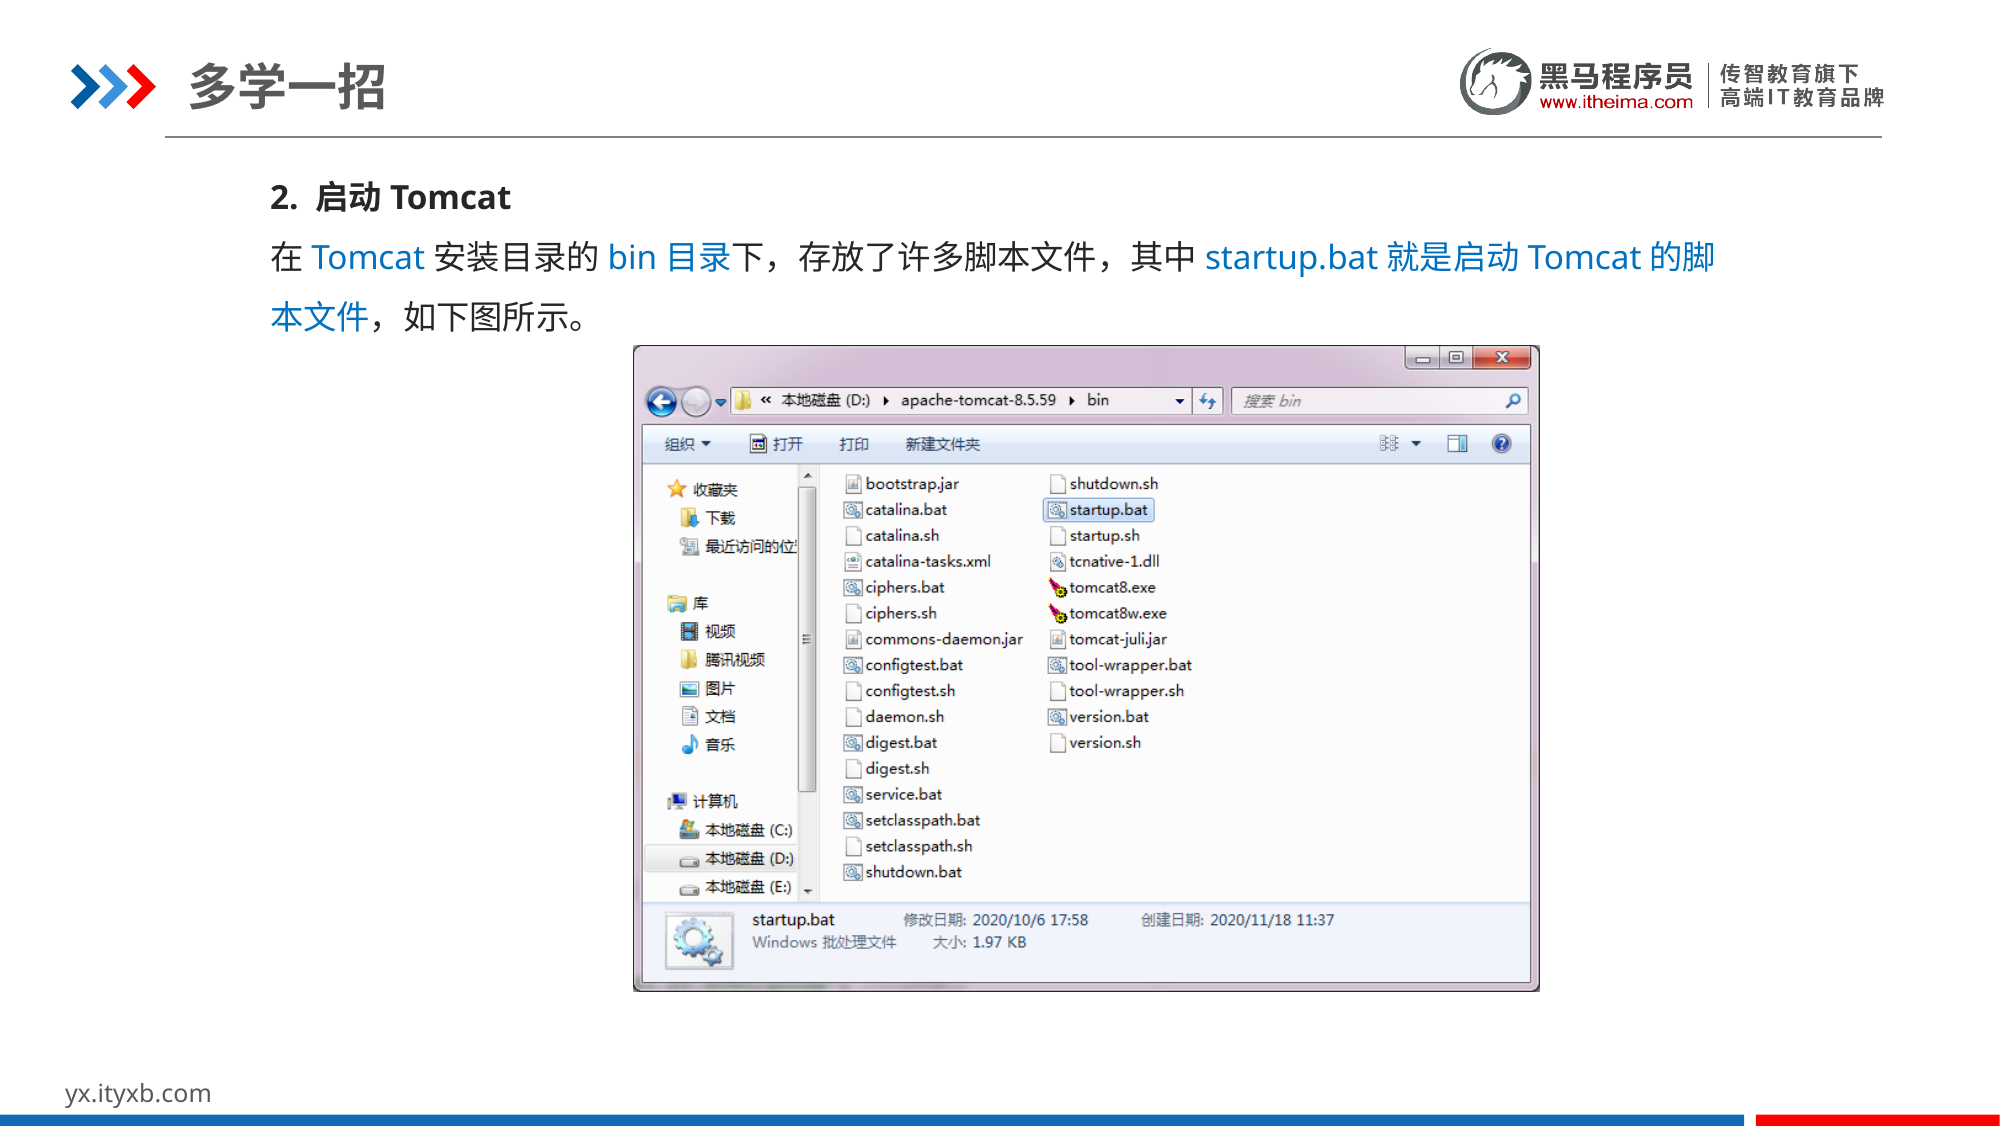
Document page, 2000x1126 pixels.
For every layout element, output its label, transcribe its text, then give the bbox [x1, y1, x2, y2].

picture [633, 345, 1540, 992]
text_box 2. 启动Tomcat 在Tomcat安装目录的bin目录下，存放了许多脚本文件，其中startup.bat就是启动Tomcat的脚本文件，如下图所示。 [255, 149, 1759, 344]
text_box 多学一招 [187, 43, 827, 127]
picture [1460, 48, 1887, 115]
